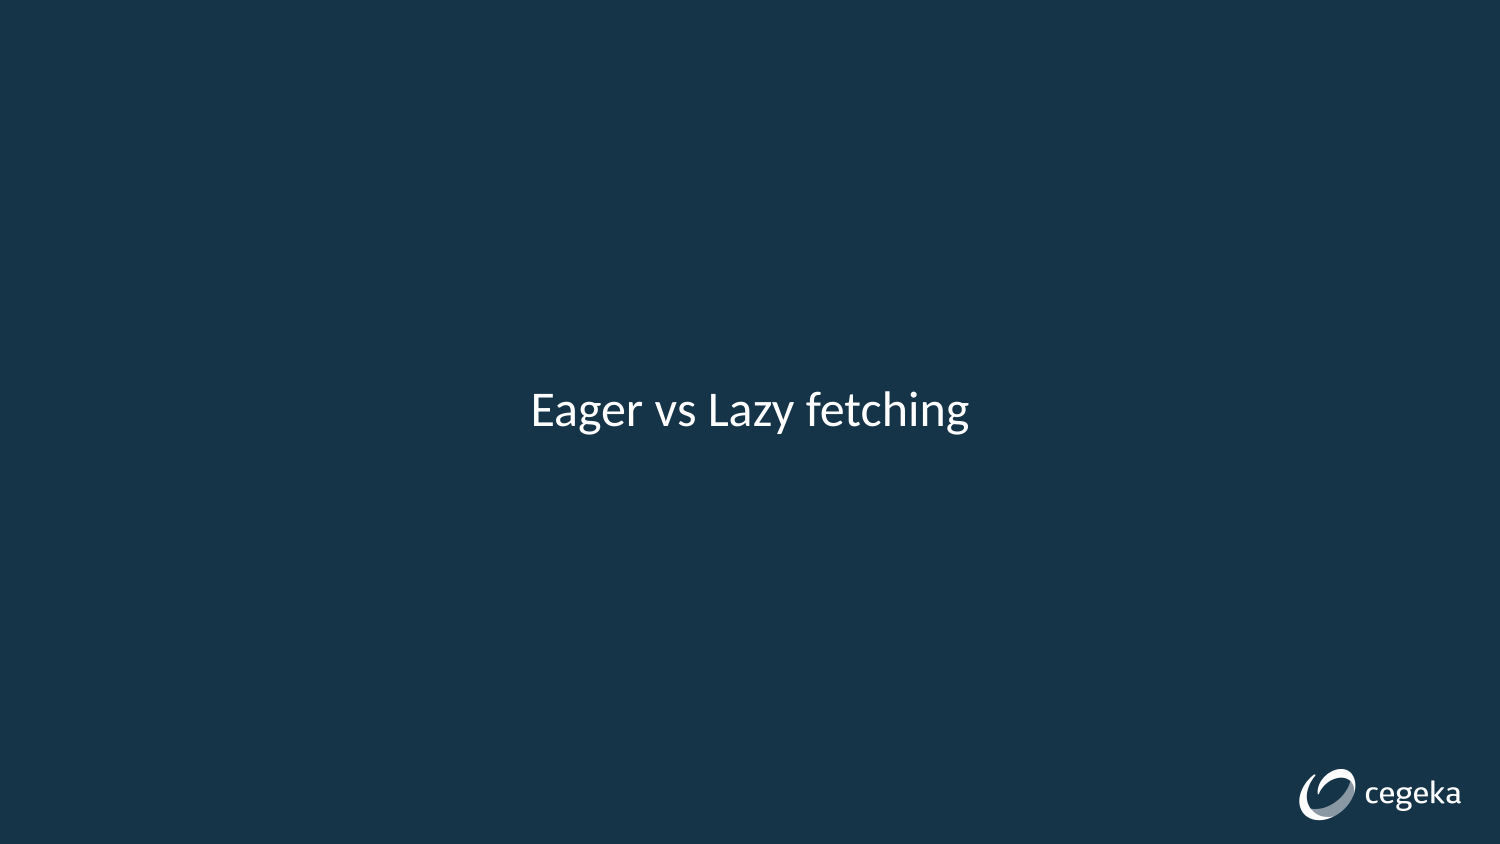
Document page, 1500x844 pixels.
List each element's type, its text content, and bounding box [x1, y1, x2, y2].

picture [1288, 760, 1479, 829]
text_box Eager vs Lazy fetching [469, 361, 1031, 482]
